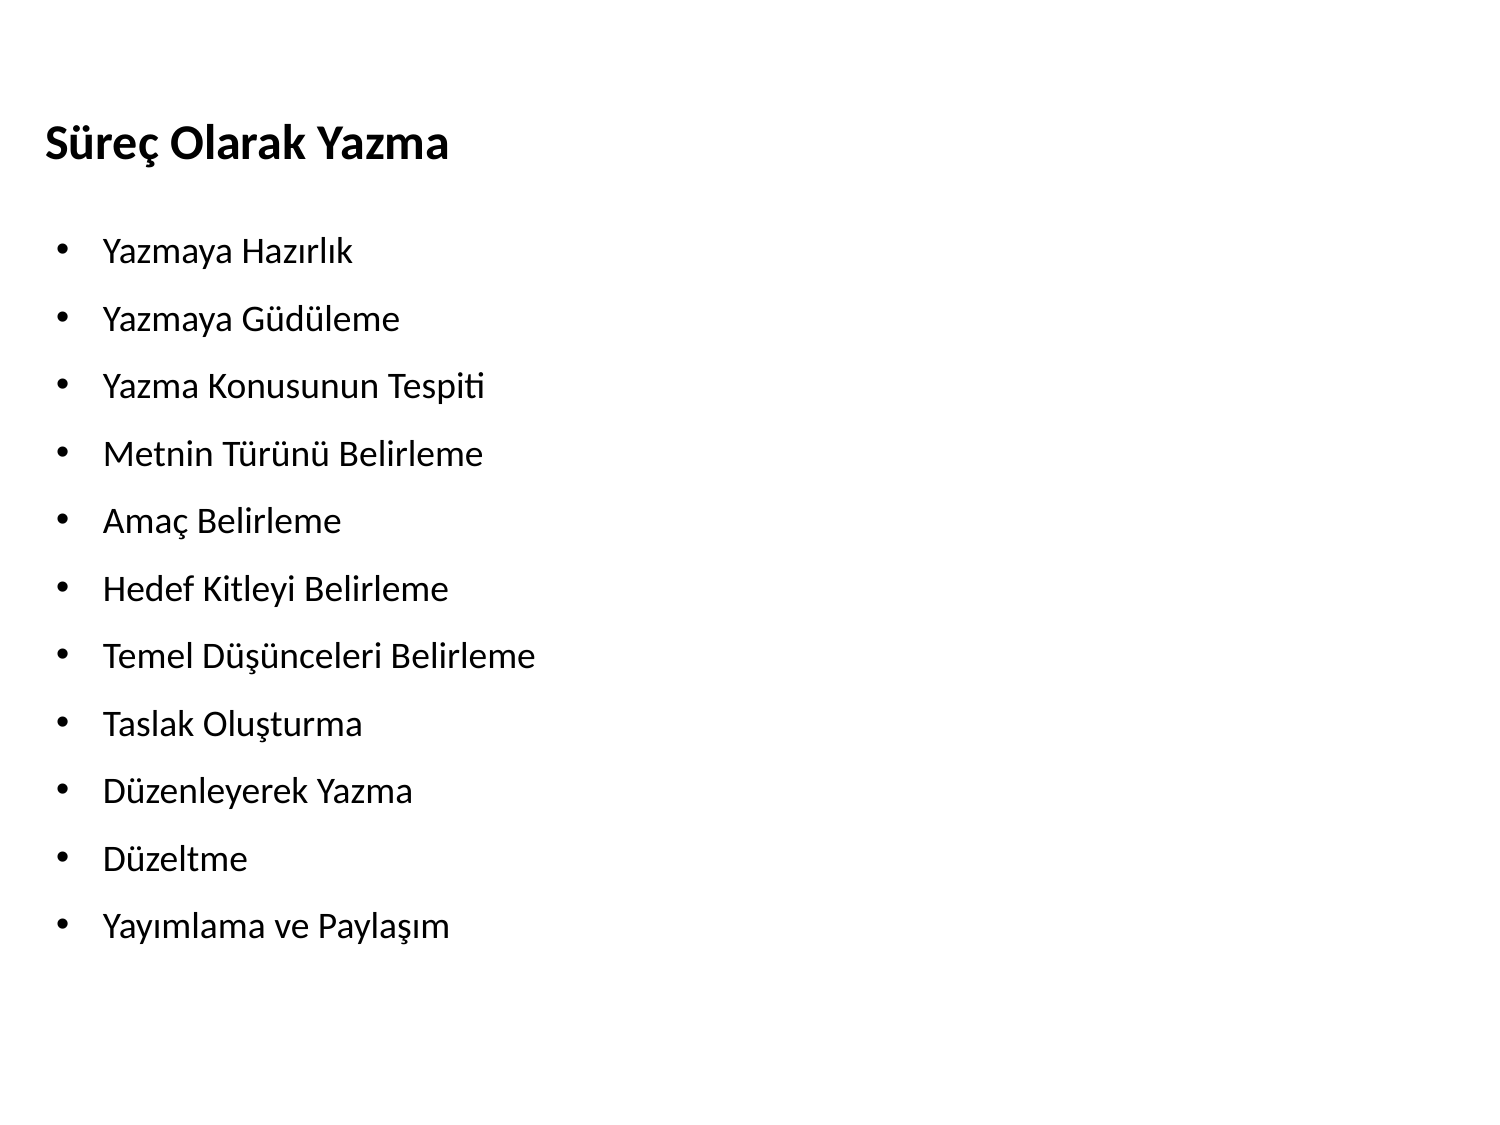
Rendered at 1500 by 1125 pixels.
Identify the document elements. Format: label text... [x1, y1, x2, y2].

text_box Yazmaya Hazırlık Yazmaya Güdüleme Yazma Konusunun Tespiti Metnin Türünü Belirleme Amaç Belirleme Hedef Kitleyi Belirleme Temel Düşünceleri Belirleme Taslak Oluşturma Düzenleyerek Yazma Düzeltme Yayımlama ve Paylaşım [41, 196, 1400, 1021]
text_box Süreç Olarak Yazma [0, 102, 857, 177]
